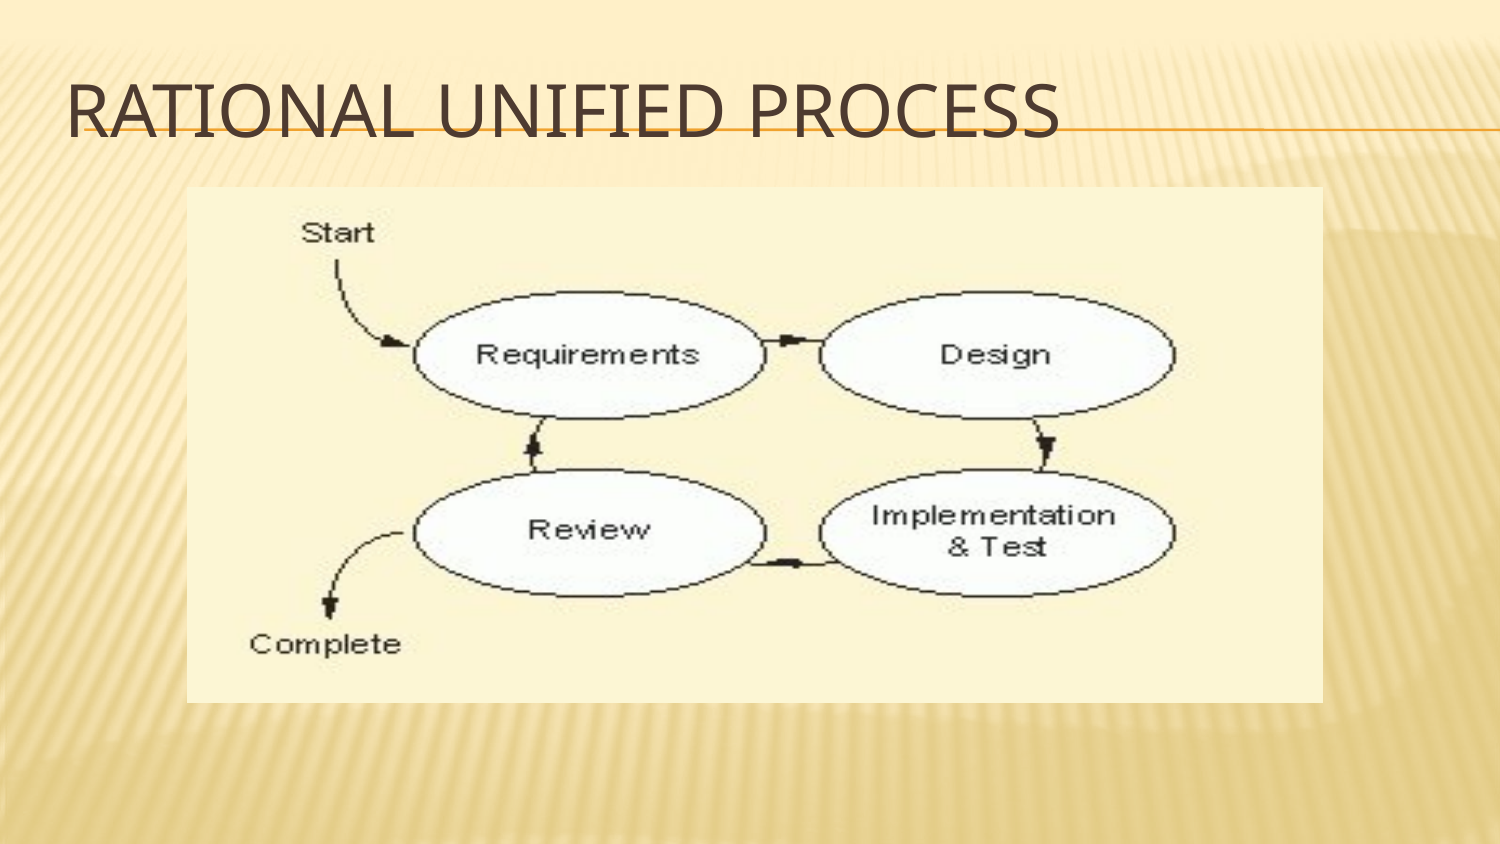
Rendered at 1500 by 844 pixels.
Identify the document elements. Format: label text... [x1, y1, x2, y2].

title Rational Unified Process [50, 56, 1475, 160]
picture [187, 187, 1323, 704]
